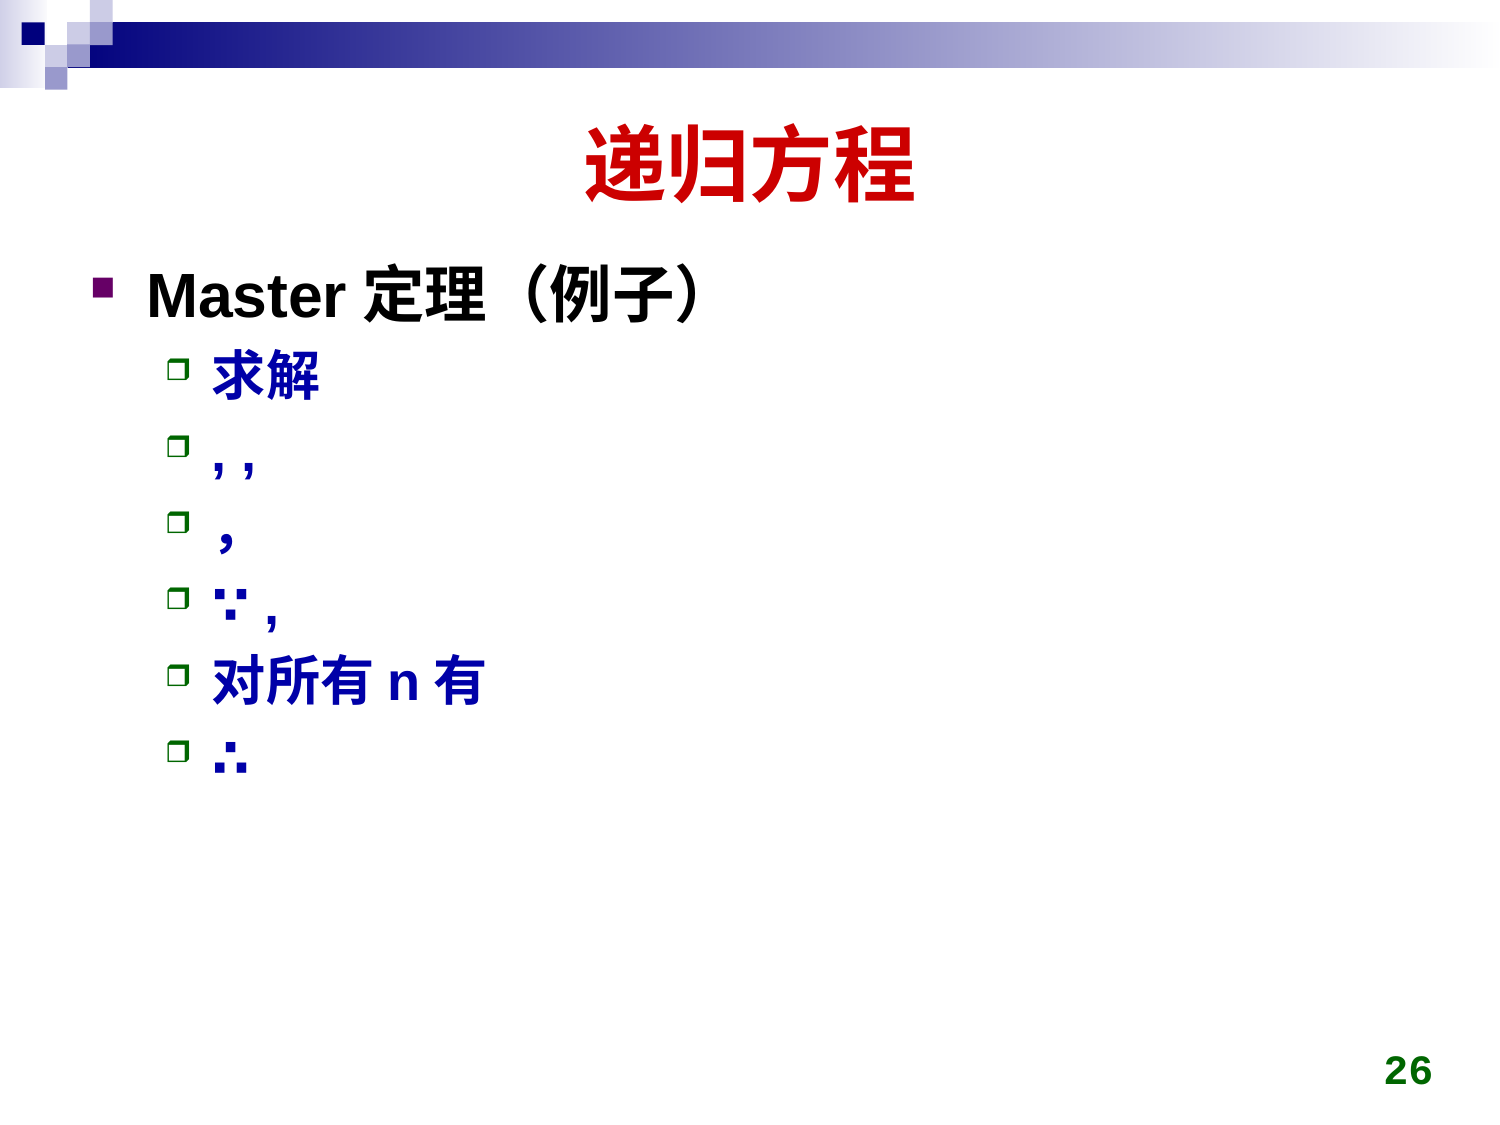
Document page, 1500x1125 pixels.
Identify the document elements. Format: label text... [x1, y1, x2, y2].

slide_number 26 [1098, 1025, 1449, 1100]
title 递归方程 [75, 75, 1425, 250]
